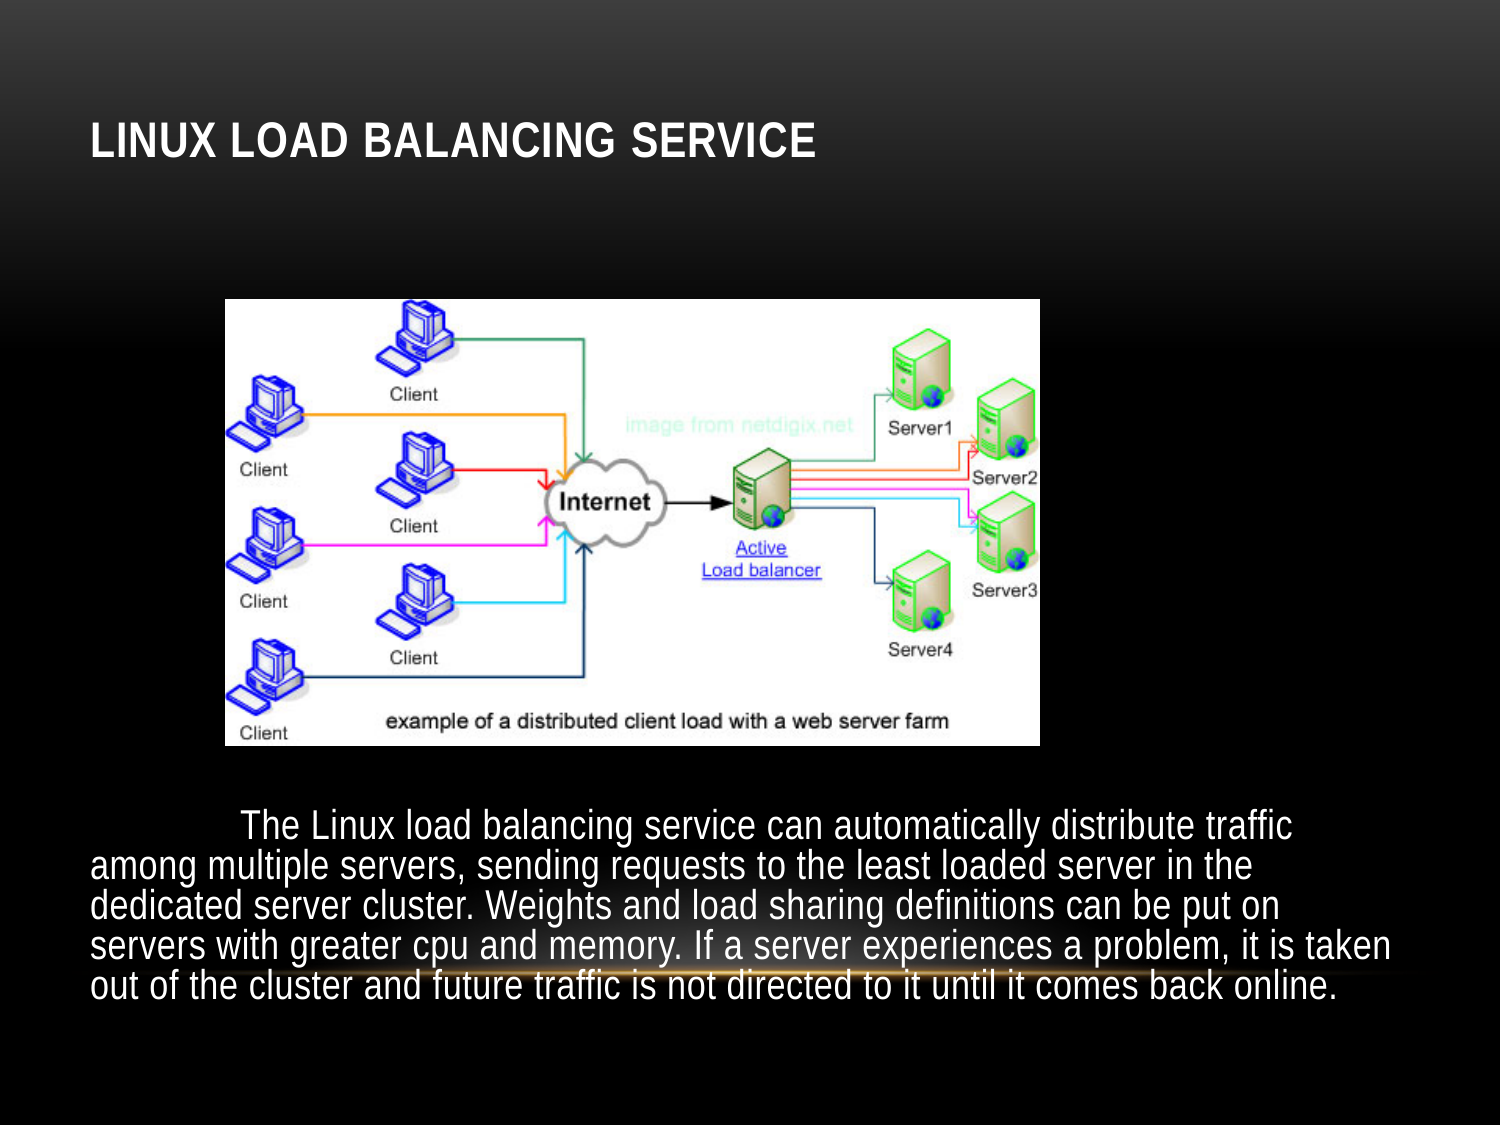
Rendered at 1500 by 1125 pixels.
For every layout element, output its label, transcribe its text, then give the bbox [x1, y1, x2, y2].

title Linux load balancing service [75, 57, 1425, 175]
list The Linux load balancing service can automatically distribute traffic among multiple servers, sending requests to the least loaded server in the dedicated server cluster. Weights and load sharing definitions can be put on servers with greater cpu and memory. If a server experiences a problem, it is taken out of the cluster and future traffic is not directed to it until it comes back online. [75, 800, 1425, 1100]
picture [0, 0, 1500, 1125]
